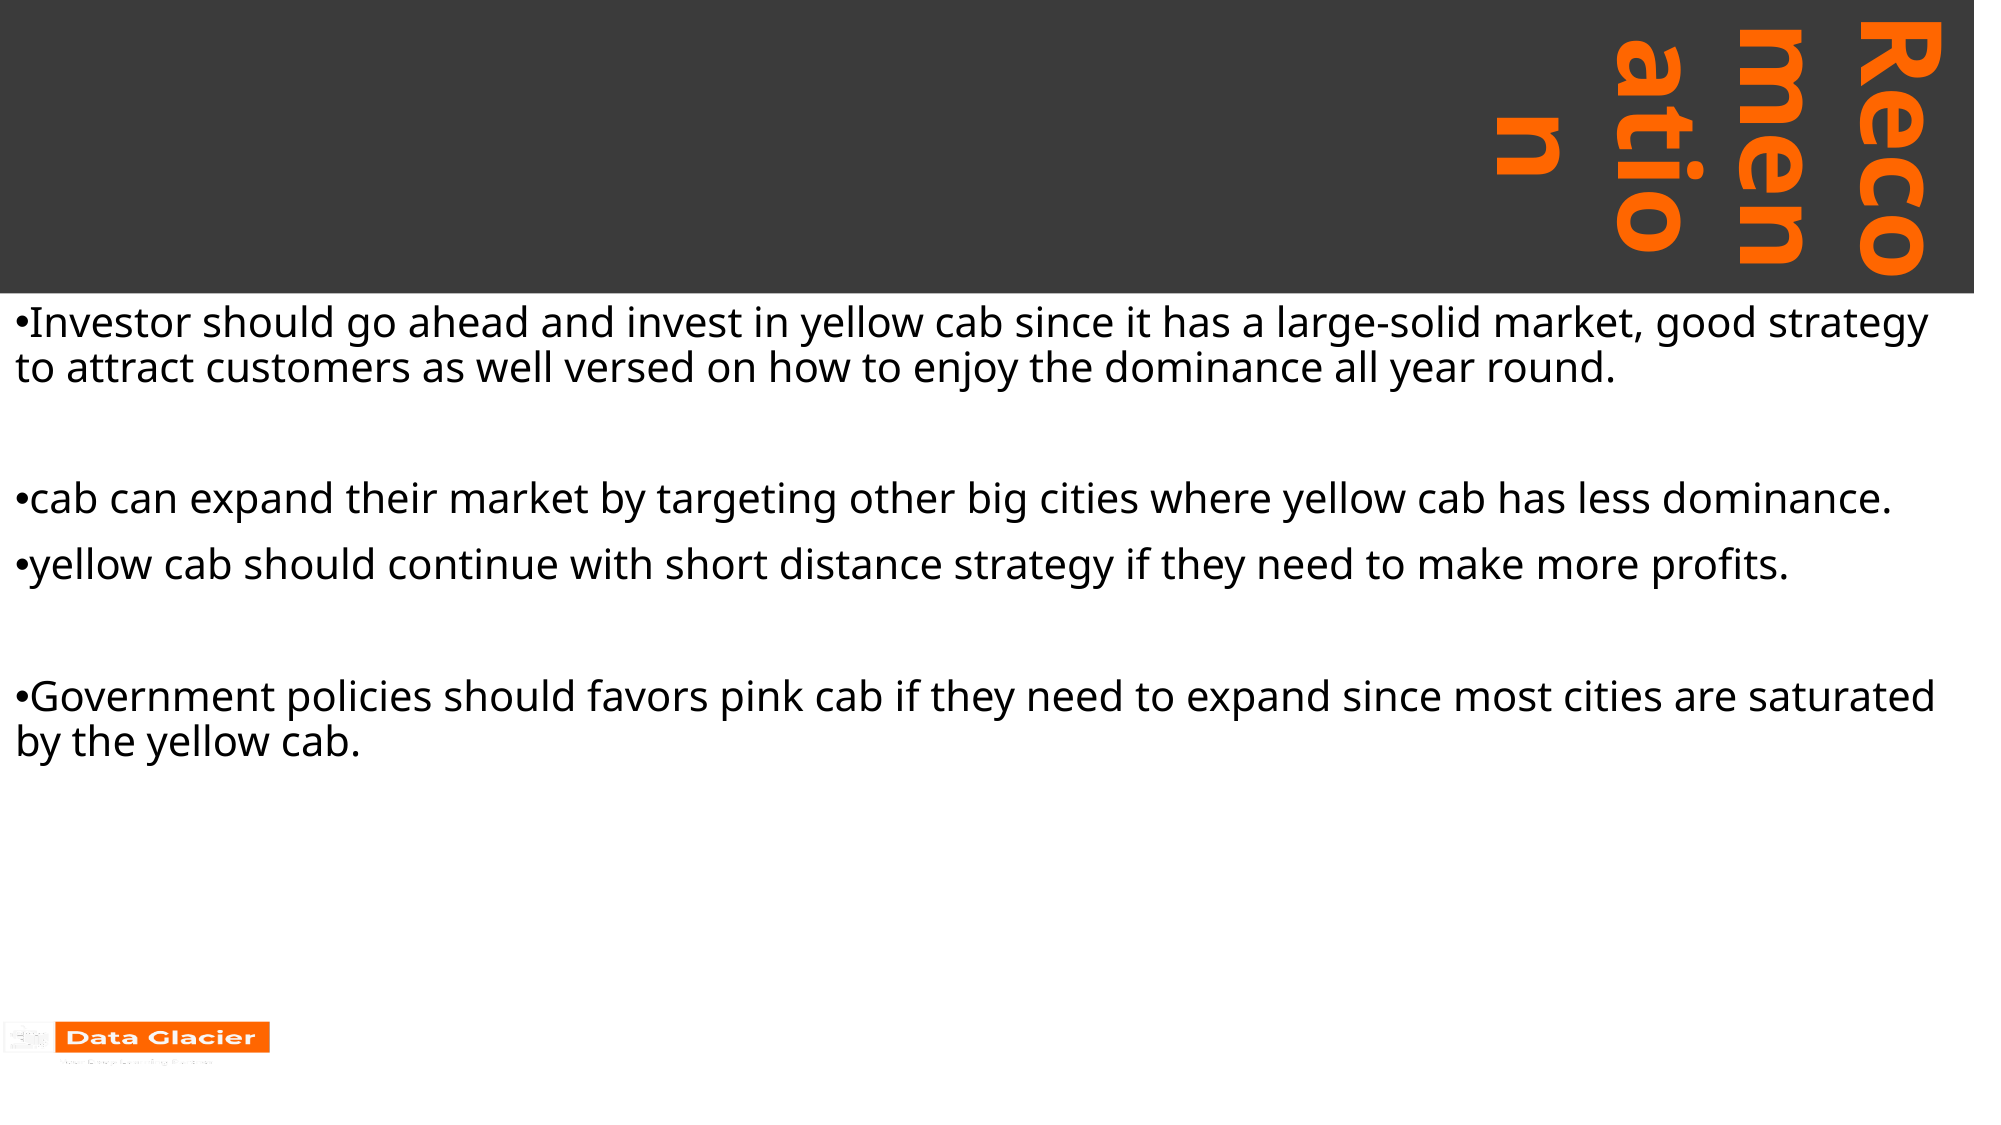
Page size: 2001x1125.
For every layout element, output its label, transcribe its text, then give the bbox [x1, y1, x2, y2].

picture [0, 961, 272, 1125]
subtitle Investor should go ahead and invest in yellow cab since it has a large-solid market, good strategy to attract customers as well versed on how to enjoy the dominance all year round. cab can expand their market by targeting other big cities where yellow cab has less dominance. yellow cab should continue with short distance strategy if they need to make more profits. Government policies should favors pink cab if they need to expand since most cities are saturated by the yellow cab. [0, 293, 1974, 1005]
title Recomenation [0, 0, 1974, 293]
